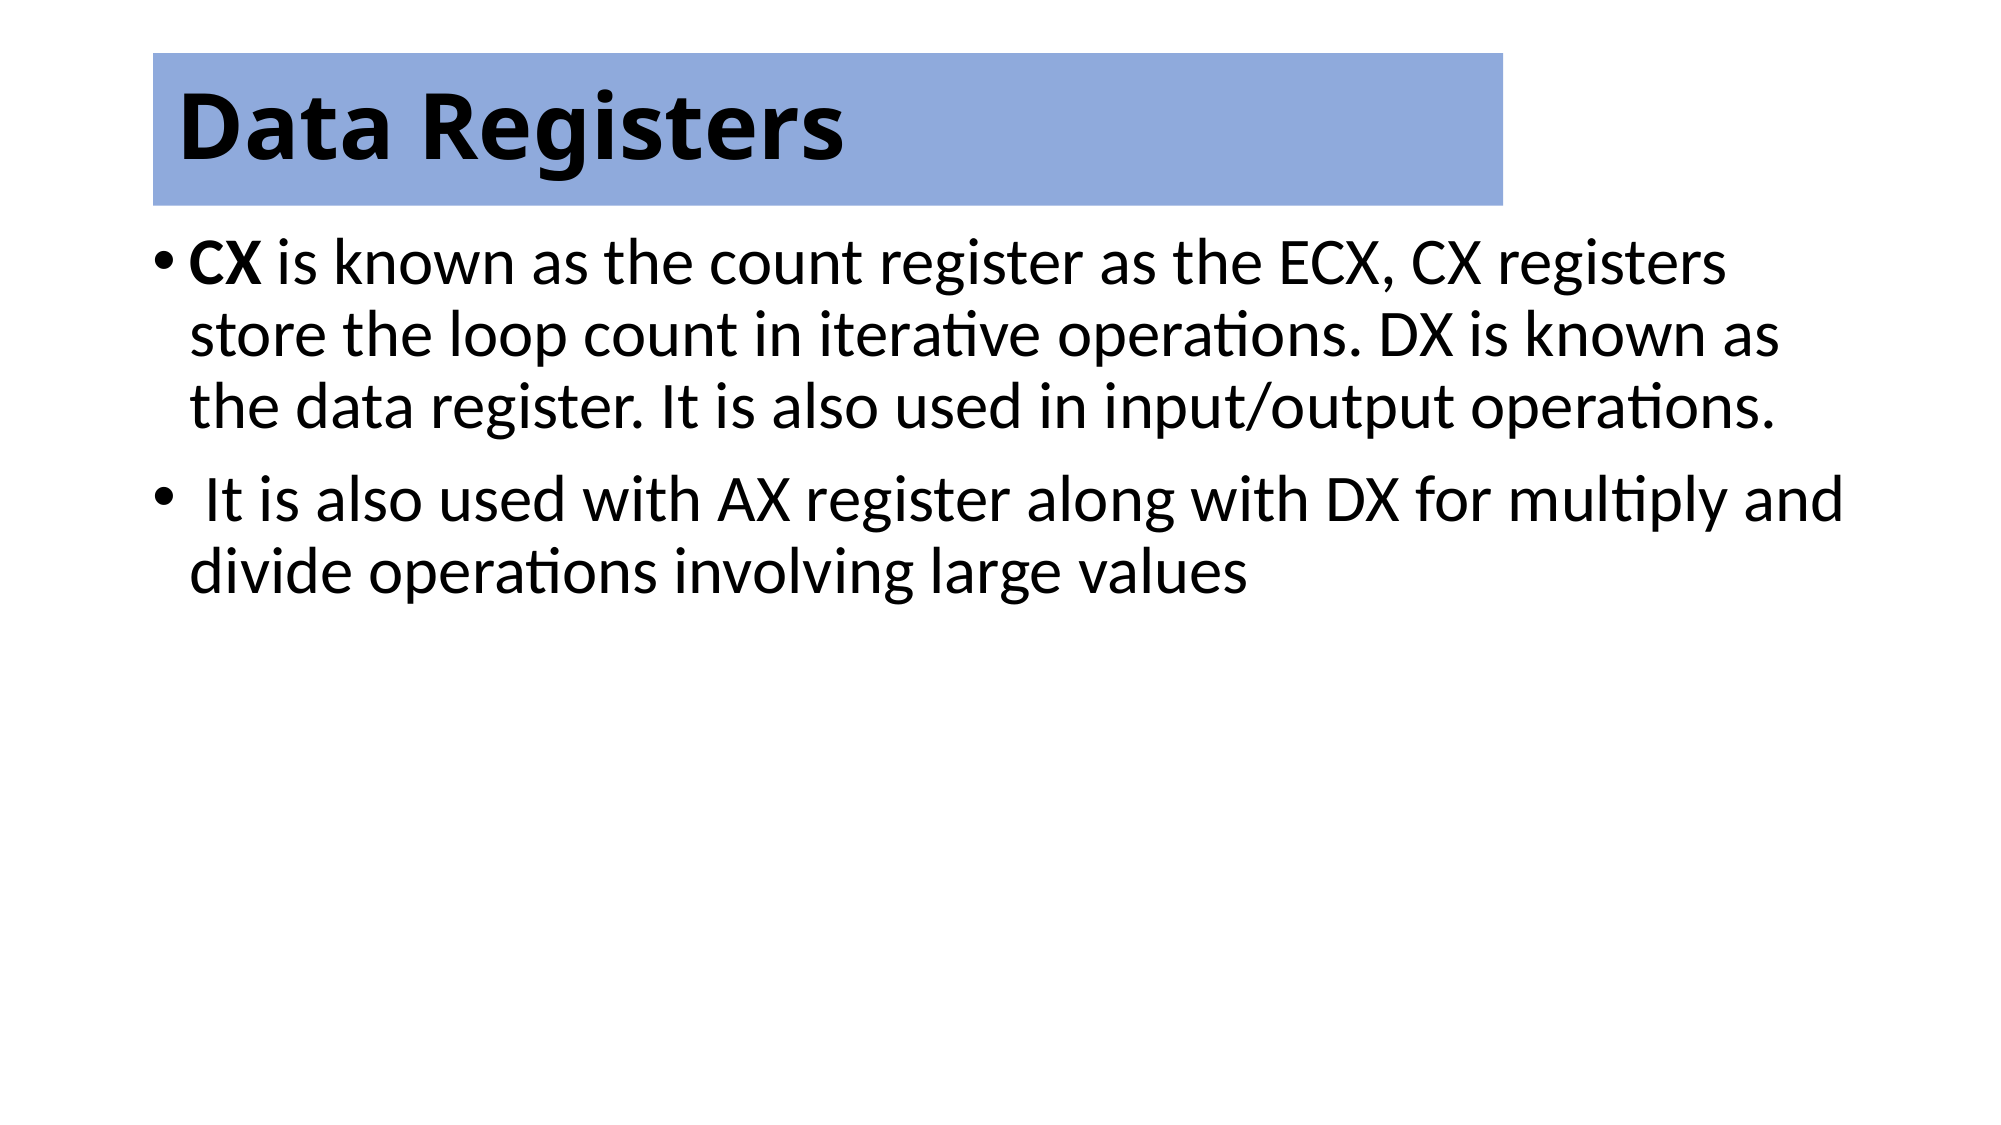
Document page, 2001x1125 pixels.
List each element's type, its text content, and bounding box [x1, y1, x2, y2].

list CX is known as the count register as the ECX, CX registers store the loop count in iterative operations. DX is known as the data register. It is also used in input/output operations. It is also used with AX register along with DX for multiply and divide operations involving large values [137, 219, 1863, 1014]
title Data Registers [137, 20, 1863, 219]
